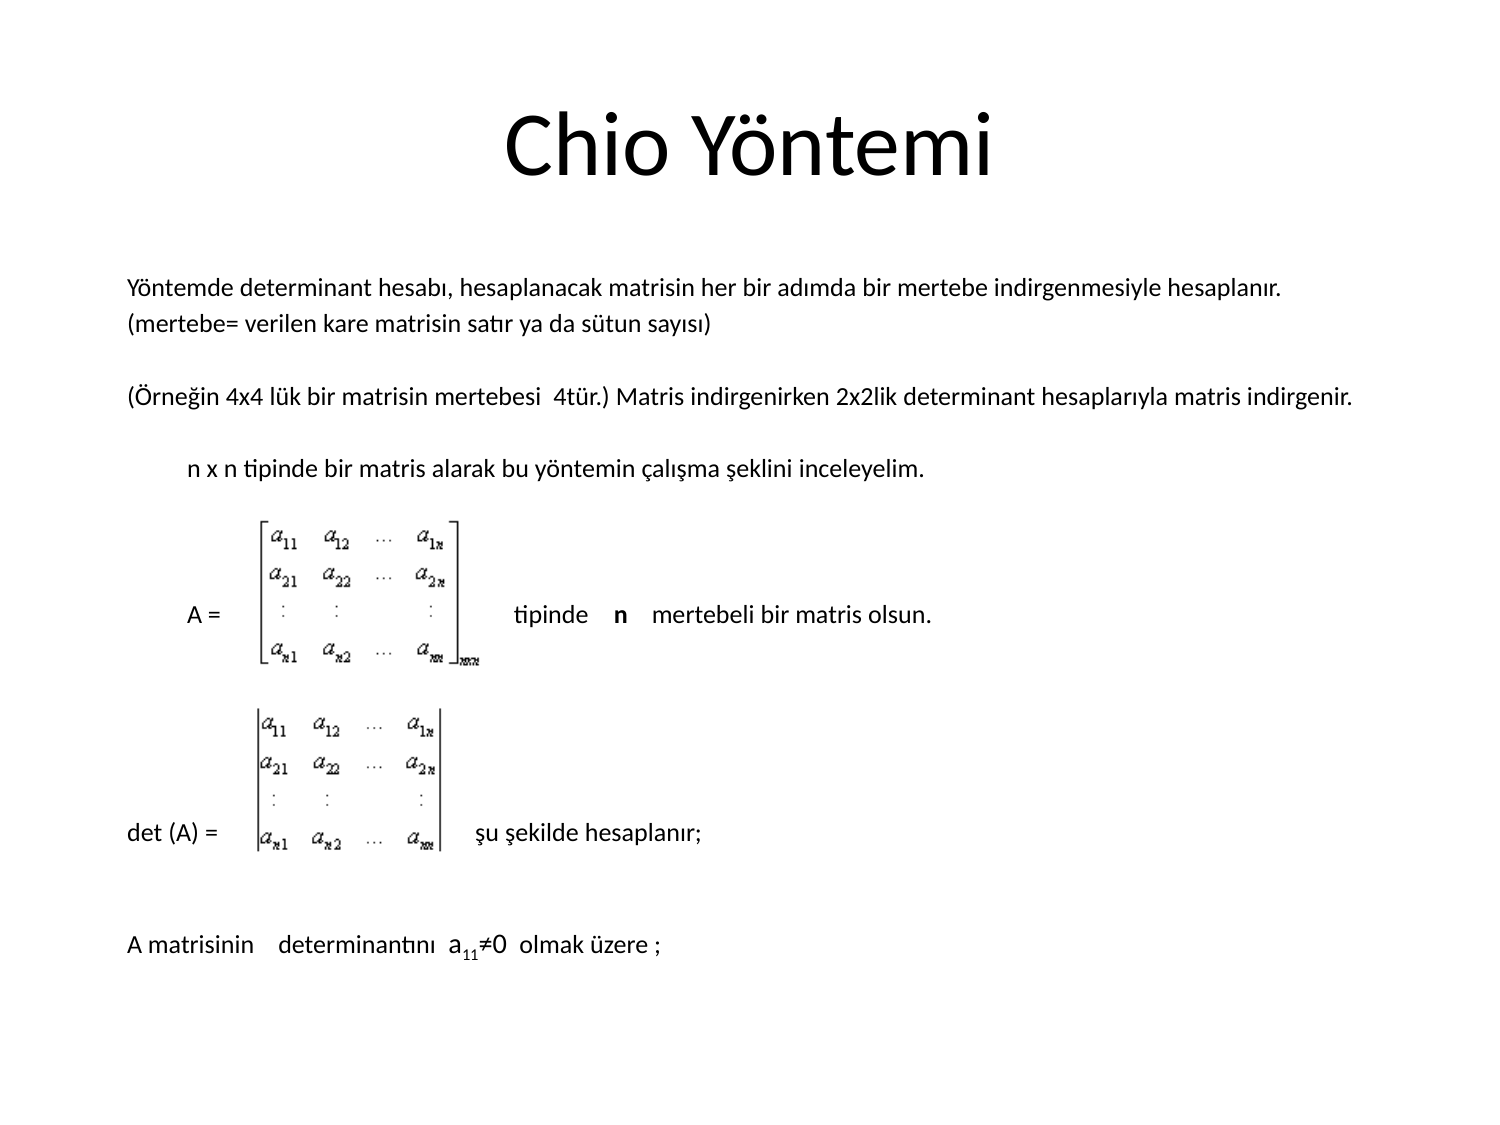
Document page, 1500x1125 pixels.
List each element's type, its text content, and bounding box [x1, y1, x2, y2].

list Yöntemde determinant hesabı, hesaplanacak matrisin her bir adımda bir mertebe indirgenmesiyle hesaplanır. (mertebe= verilen kare matrisin satır ya da sütun sayısı) (Örneğin 4x4 lük bir matrisin mertebesi 4tür.) Matris indirgenirken 2x2lik determinant hesaplarıyla matris indirgenir. n x n tipinde bir matris alarak bu yöntemin çalışma şeklini inceleyelim. A = tipinde n mertebeli bir matris olsun. det (A) = şu şekilde hesaplanır; A matrisinin determinantını a11≠0 olmak üzere ; [112, 262, 1376, 1005]
title Chio Yöntemi [75, 45, 1425, 233]
picture [253, 514, 487, 861]
